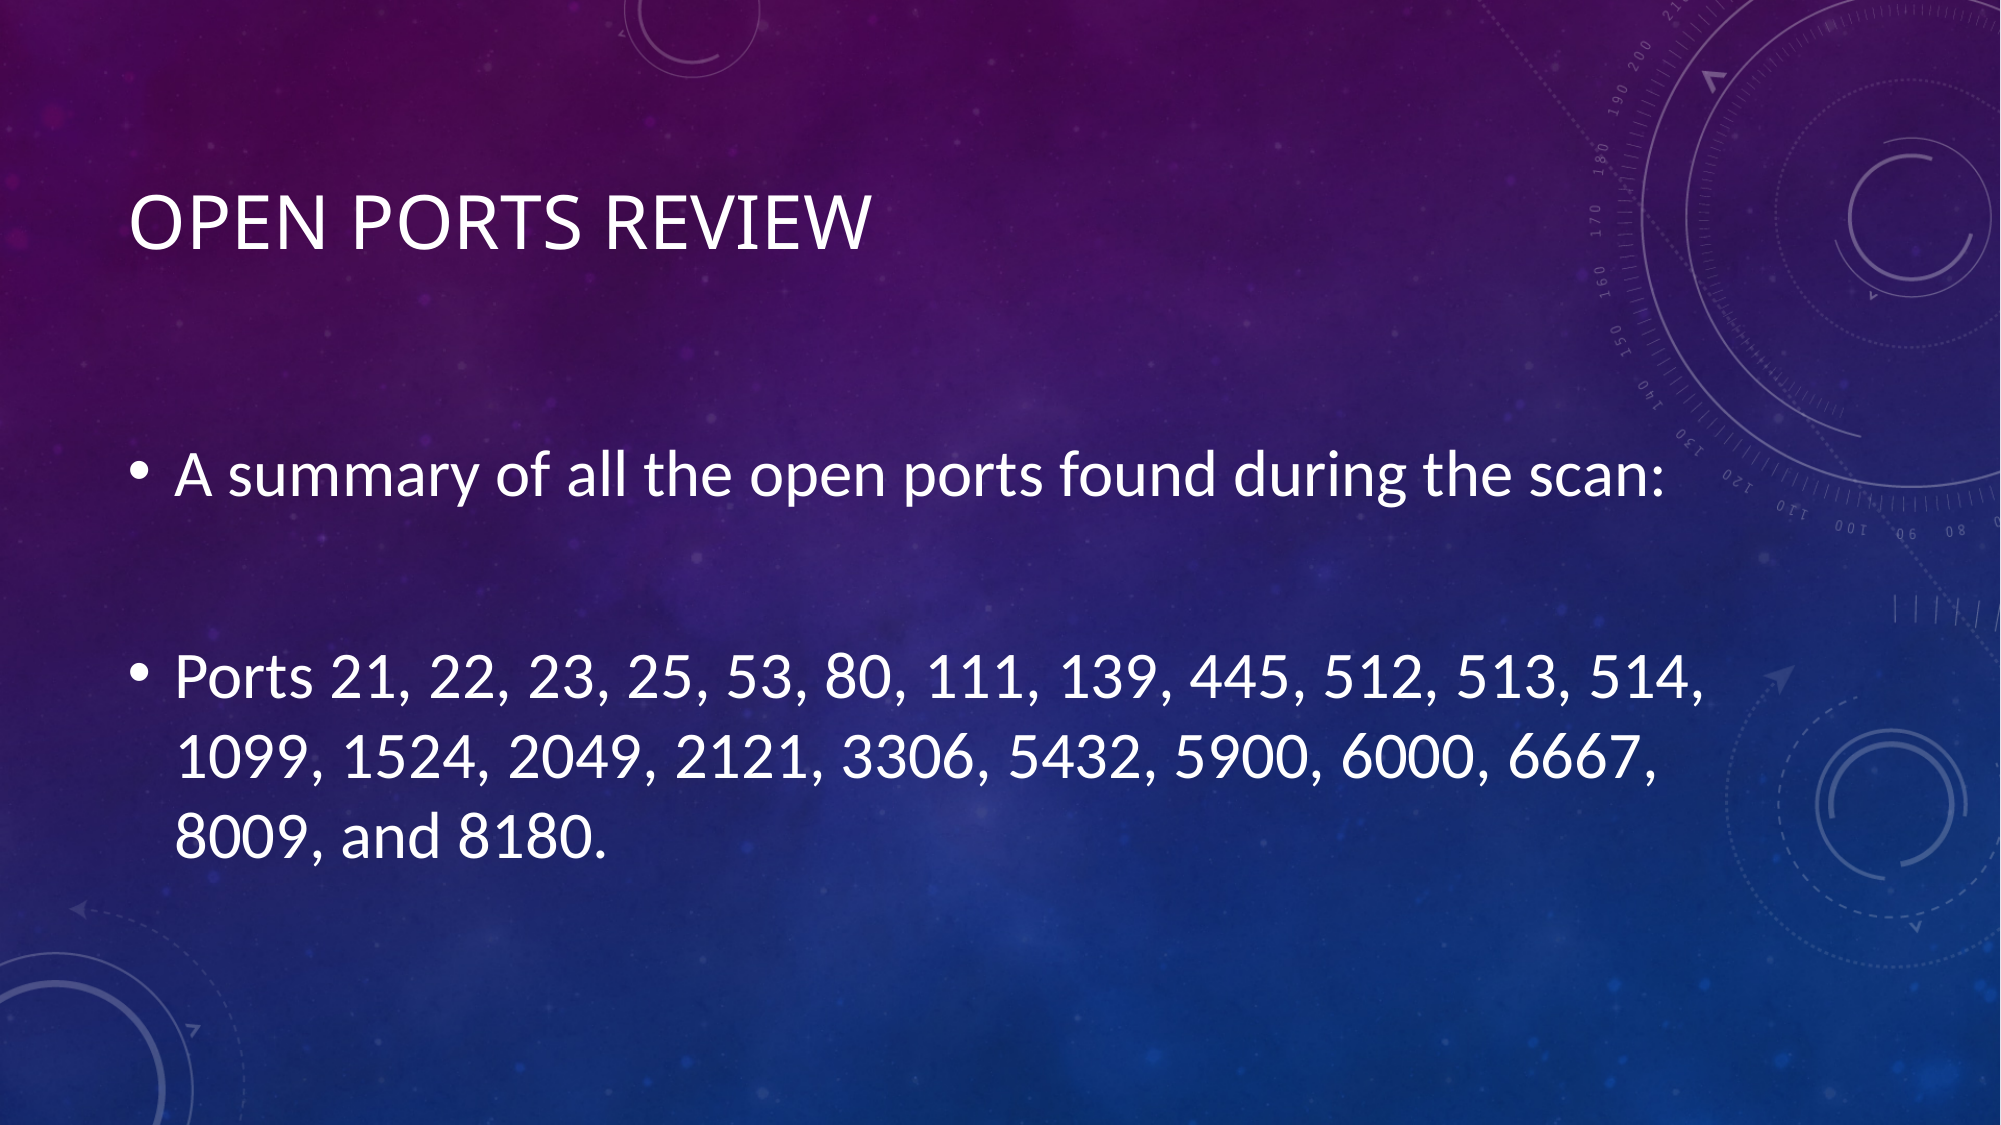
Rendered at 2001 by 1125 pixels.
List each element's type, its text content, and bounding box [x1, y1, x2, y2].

list A summary of all the open ports found during the scan: Ports 21, 22, 23, 25, 53, 80, 111, 139, 445, 512, 513, 514, 1099, 1524, 2049, 2121, 3306, 5432, 5900, 6000, 6667, 8009, and 8180. [112, 351, 1775, 950]
title Open Ports Review [112, 99, 1775, 339]
picture [0, 0, 2001, 1125]
